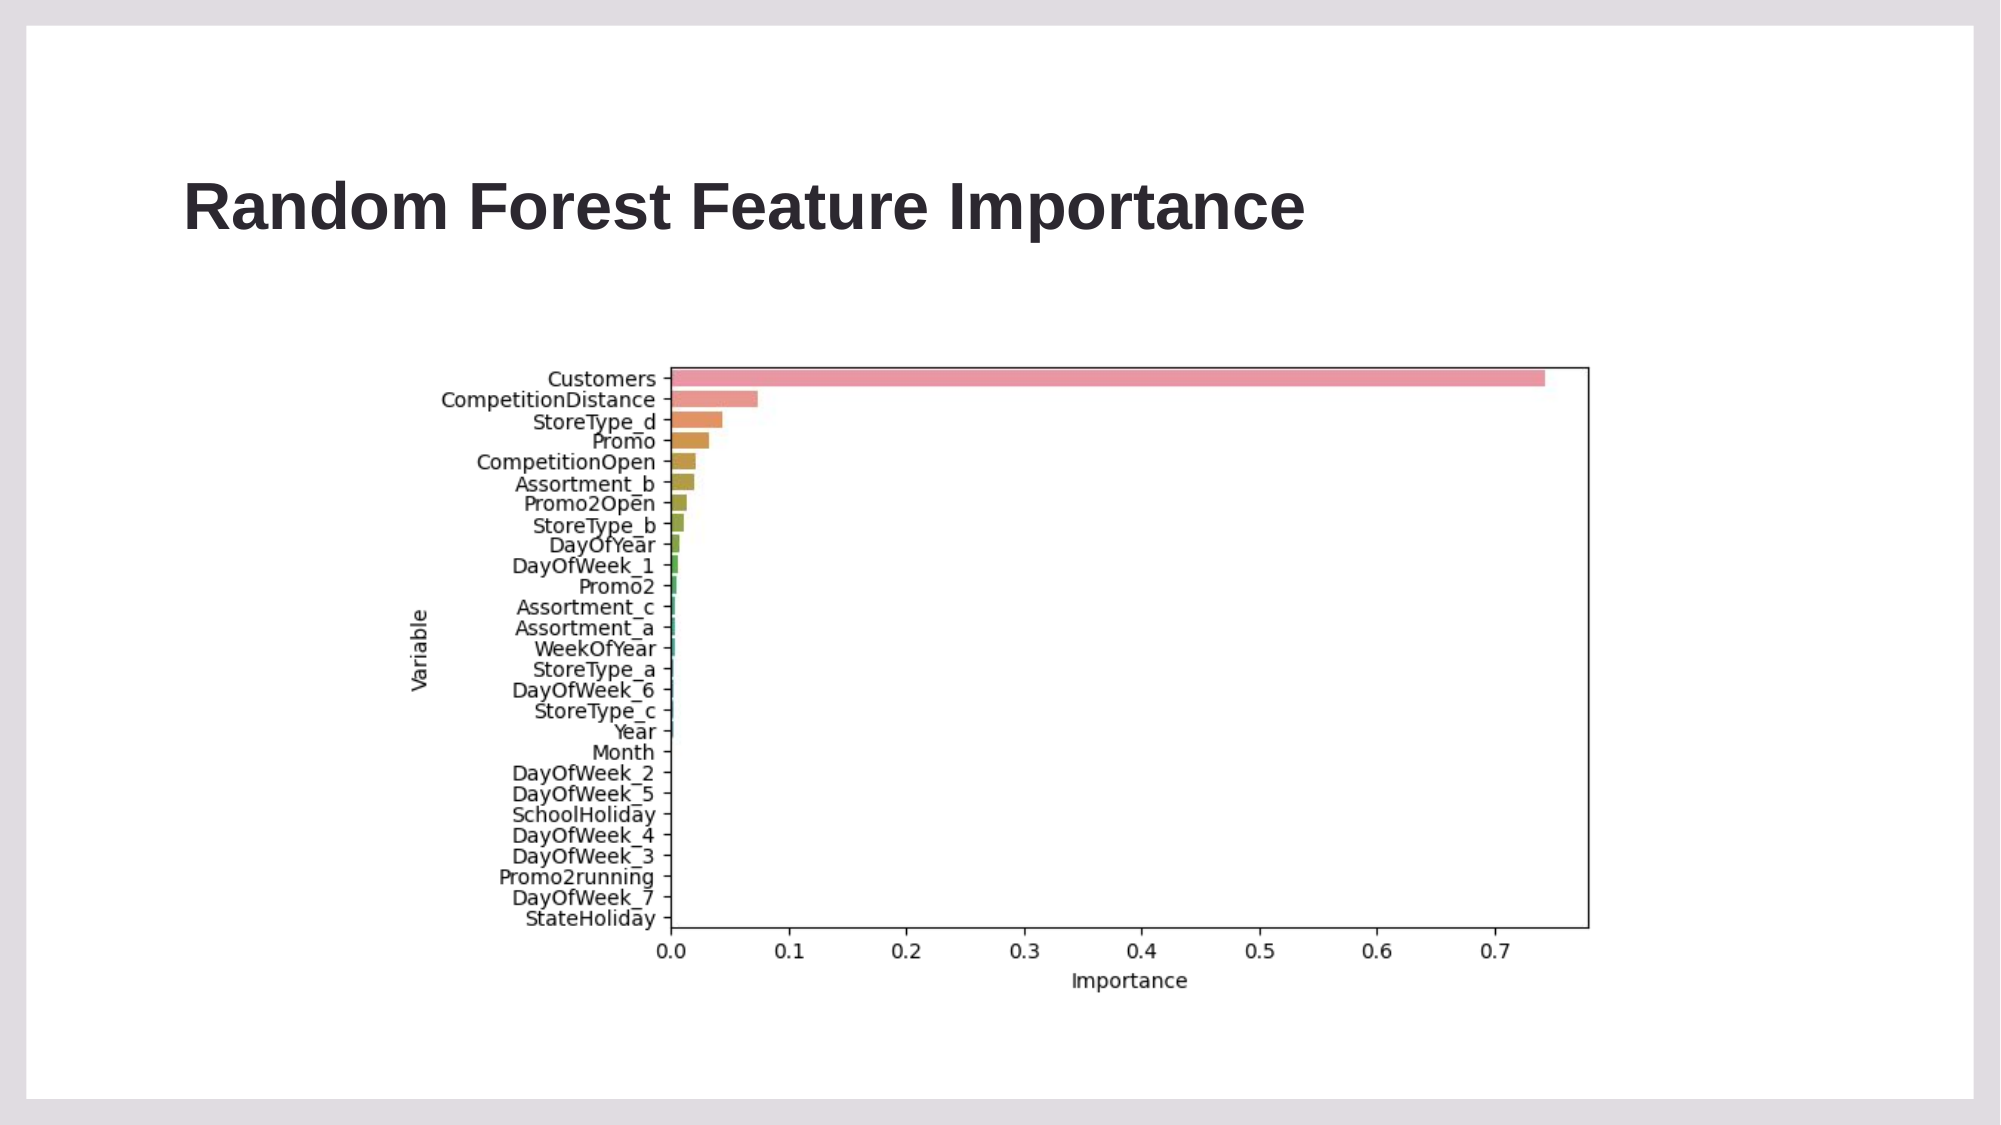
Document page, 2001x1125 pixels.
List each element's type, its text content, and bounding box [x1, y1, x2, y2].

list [396, 354, 1603, 1006]
title Random Forest Feature Importance [168, 118, 1832, 331]
